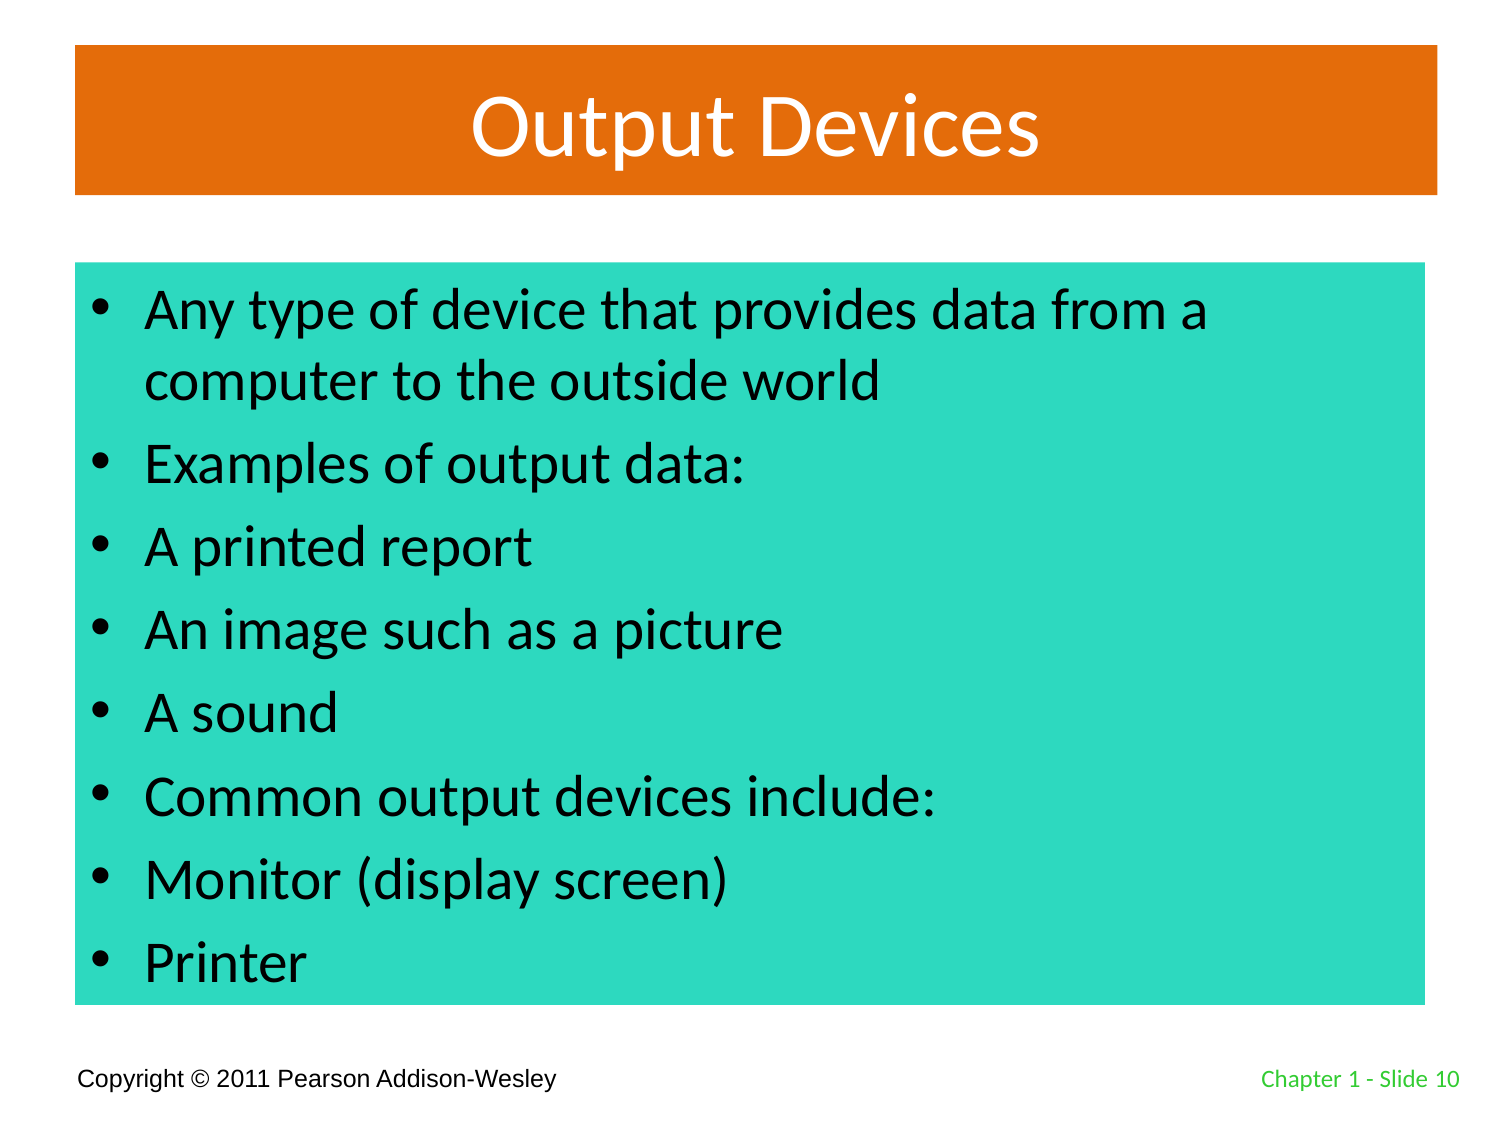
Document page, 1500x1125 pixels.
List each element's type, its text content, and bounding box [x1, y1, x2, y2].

list Any type of device that provides data from a computer to the outside world Examples of output data: A printed report An image such as a picture A sound Common output devices include: Monitor (display screen) Printer [75, 262, 1425, 1005]
slide_number Chapter 1 - Slide 10 [1162, 1024, 1476, 1101]
title Output Devices [75, 45, 1438, 196]
